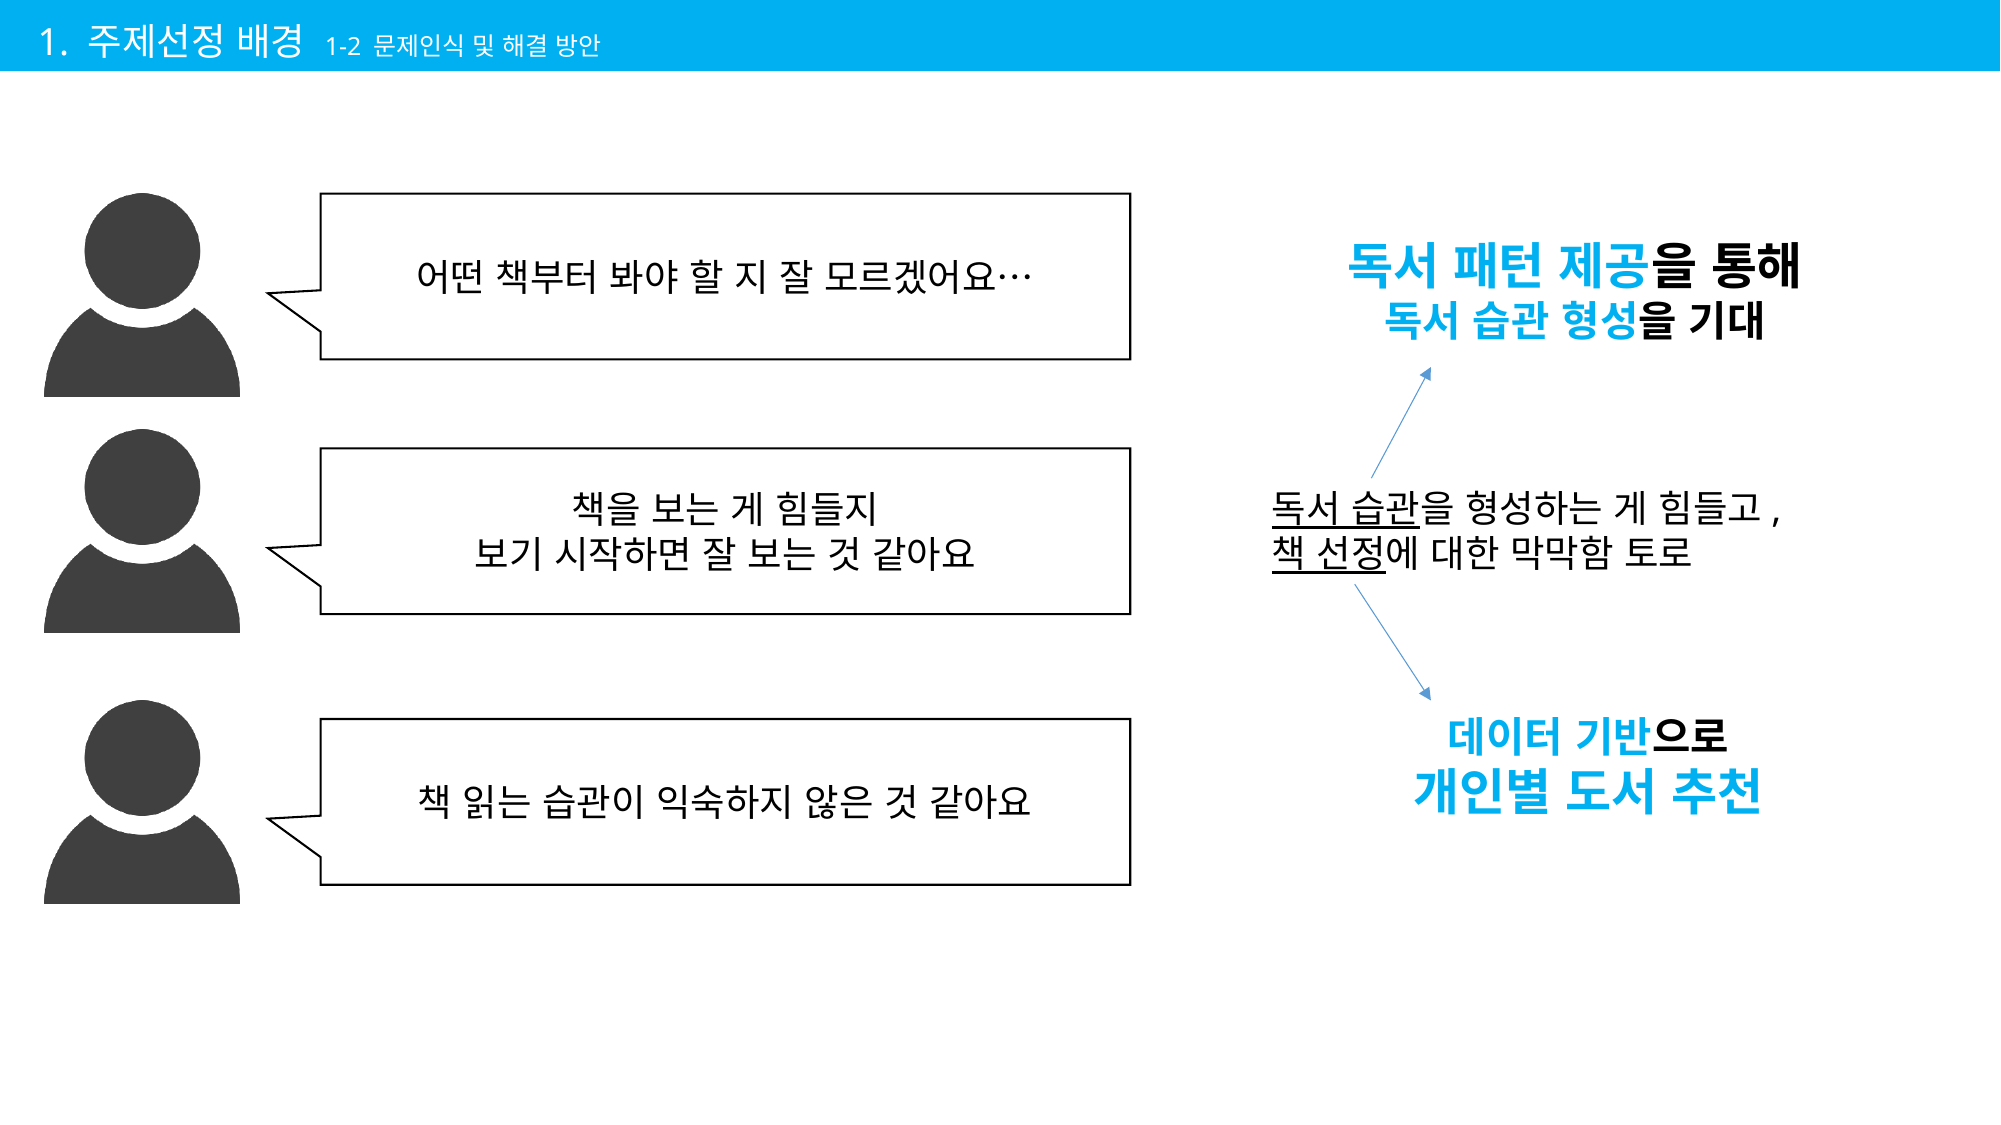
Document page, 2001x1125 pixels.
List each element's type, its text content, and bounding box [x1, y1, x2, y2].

text_box 독서 패턴 제공을 통해 독서 습관 형성을 기대 [1074, 227, 2000, 353]
text_box 어떤 책부터 봐야 할 지 잘 모르겠어요… [264, 192, 1132, 361]
picture [44, 429, 240, 633]
text_box [0, 0, 2000, 72]
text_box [1354, 584, 1431, 701]
text_box 1. 주제선정 배경 1-2 문제인식 및 해결 방안 [22, 10, 747, 71]
text_box 데이터 기반으로 개인별 도서 추천 [1130, 703, 2000, 828]
picture [44, 193, 240, 397]
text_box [1371, 367, 1431, 479]
text_box 책 읽는 습관이 익숙하지 않은 것 같아요 [264, 717, 1132, 886]
text_box 독서 습관을 형성하는 게 힘들고, 책 선정에 대한 막막함 토로 [1257, 478, 1893, 583]
text_box 책을 보는 게 힘들지 보기 시작하면 잘 보는 것 같아요 [264, 447, 1132, 616]
picture [44, 700, 240, 904]
